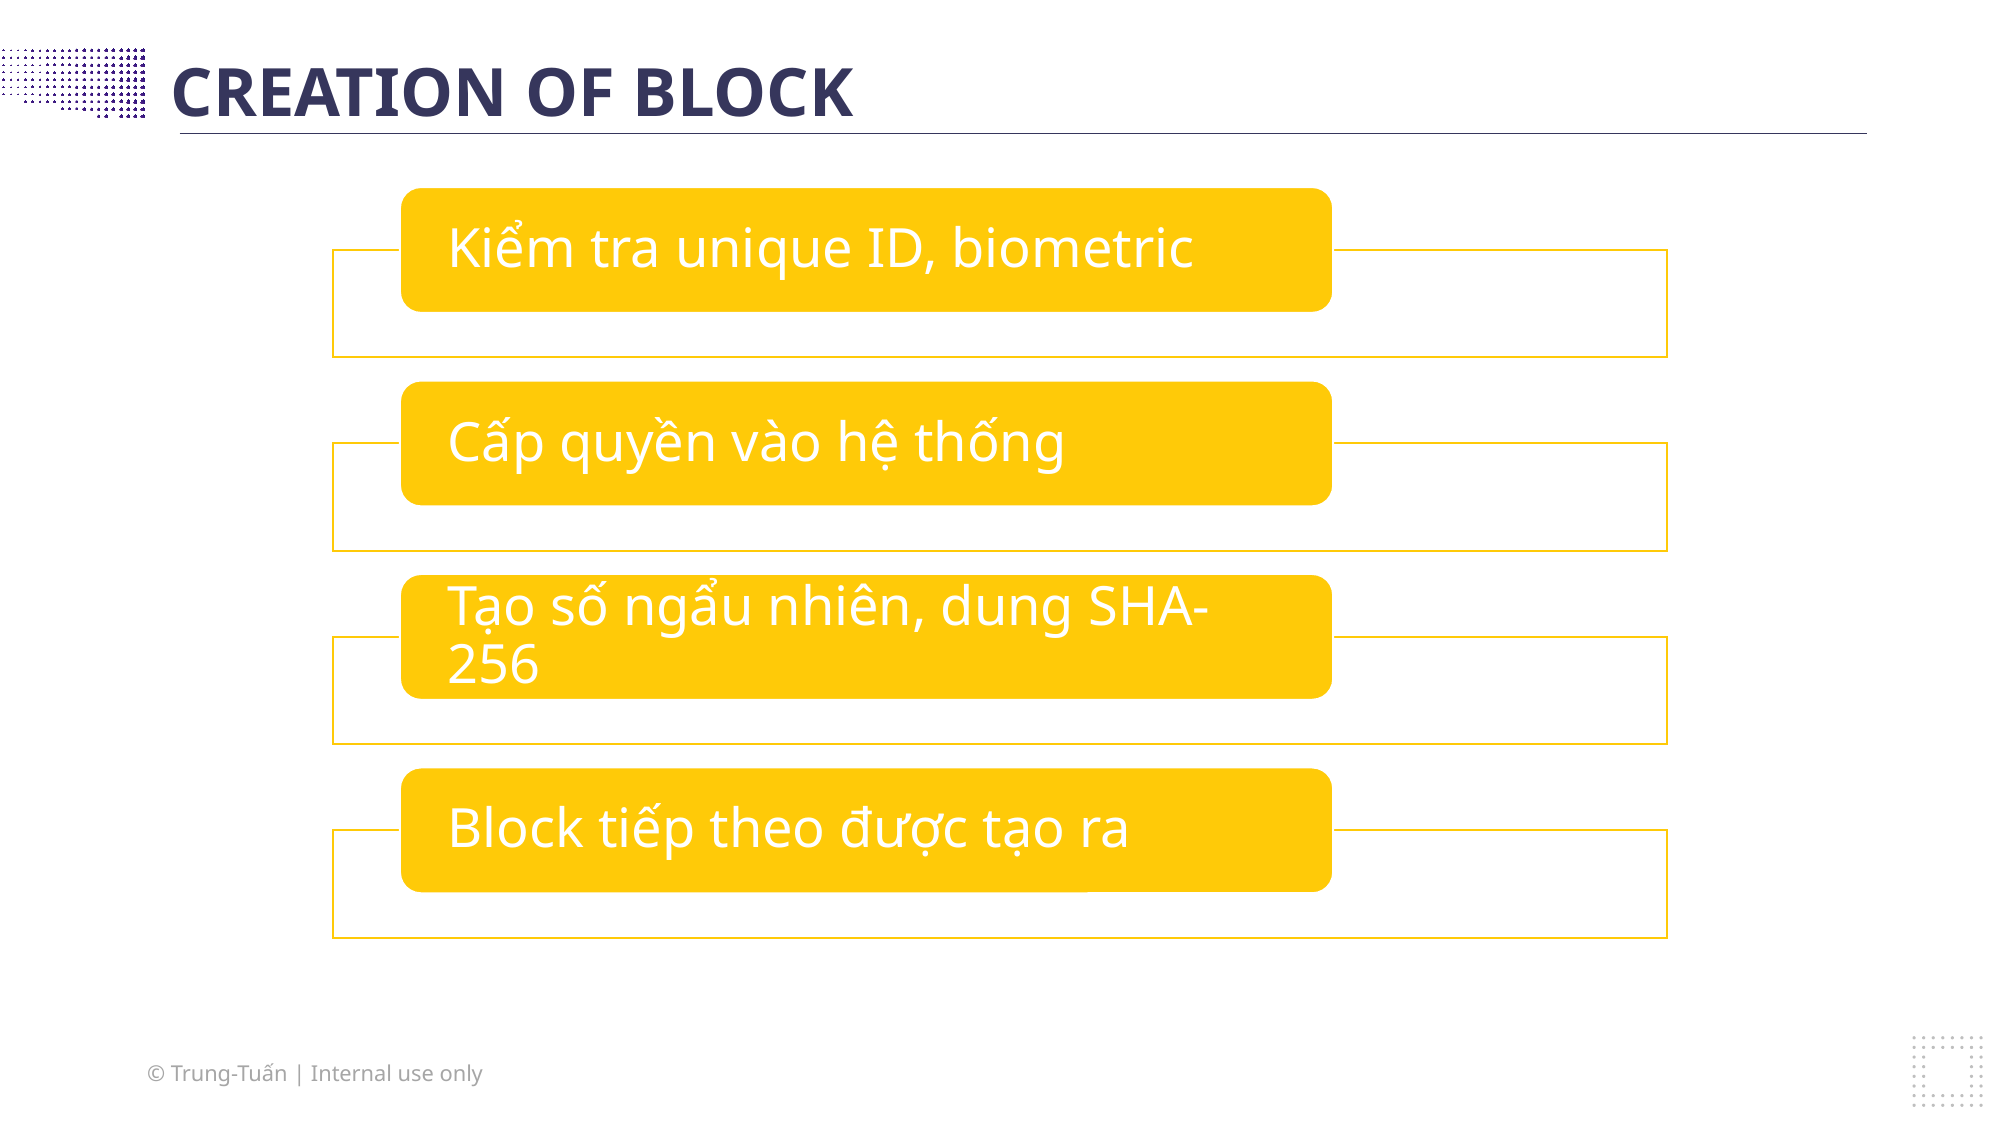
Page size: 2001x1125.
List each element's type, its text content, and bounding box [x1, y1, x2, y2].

list CREATION OF BLOCK [155, 51, 1873, 139]
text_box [333, 117, 1667, 1007]
